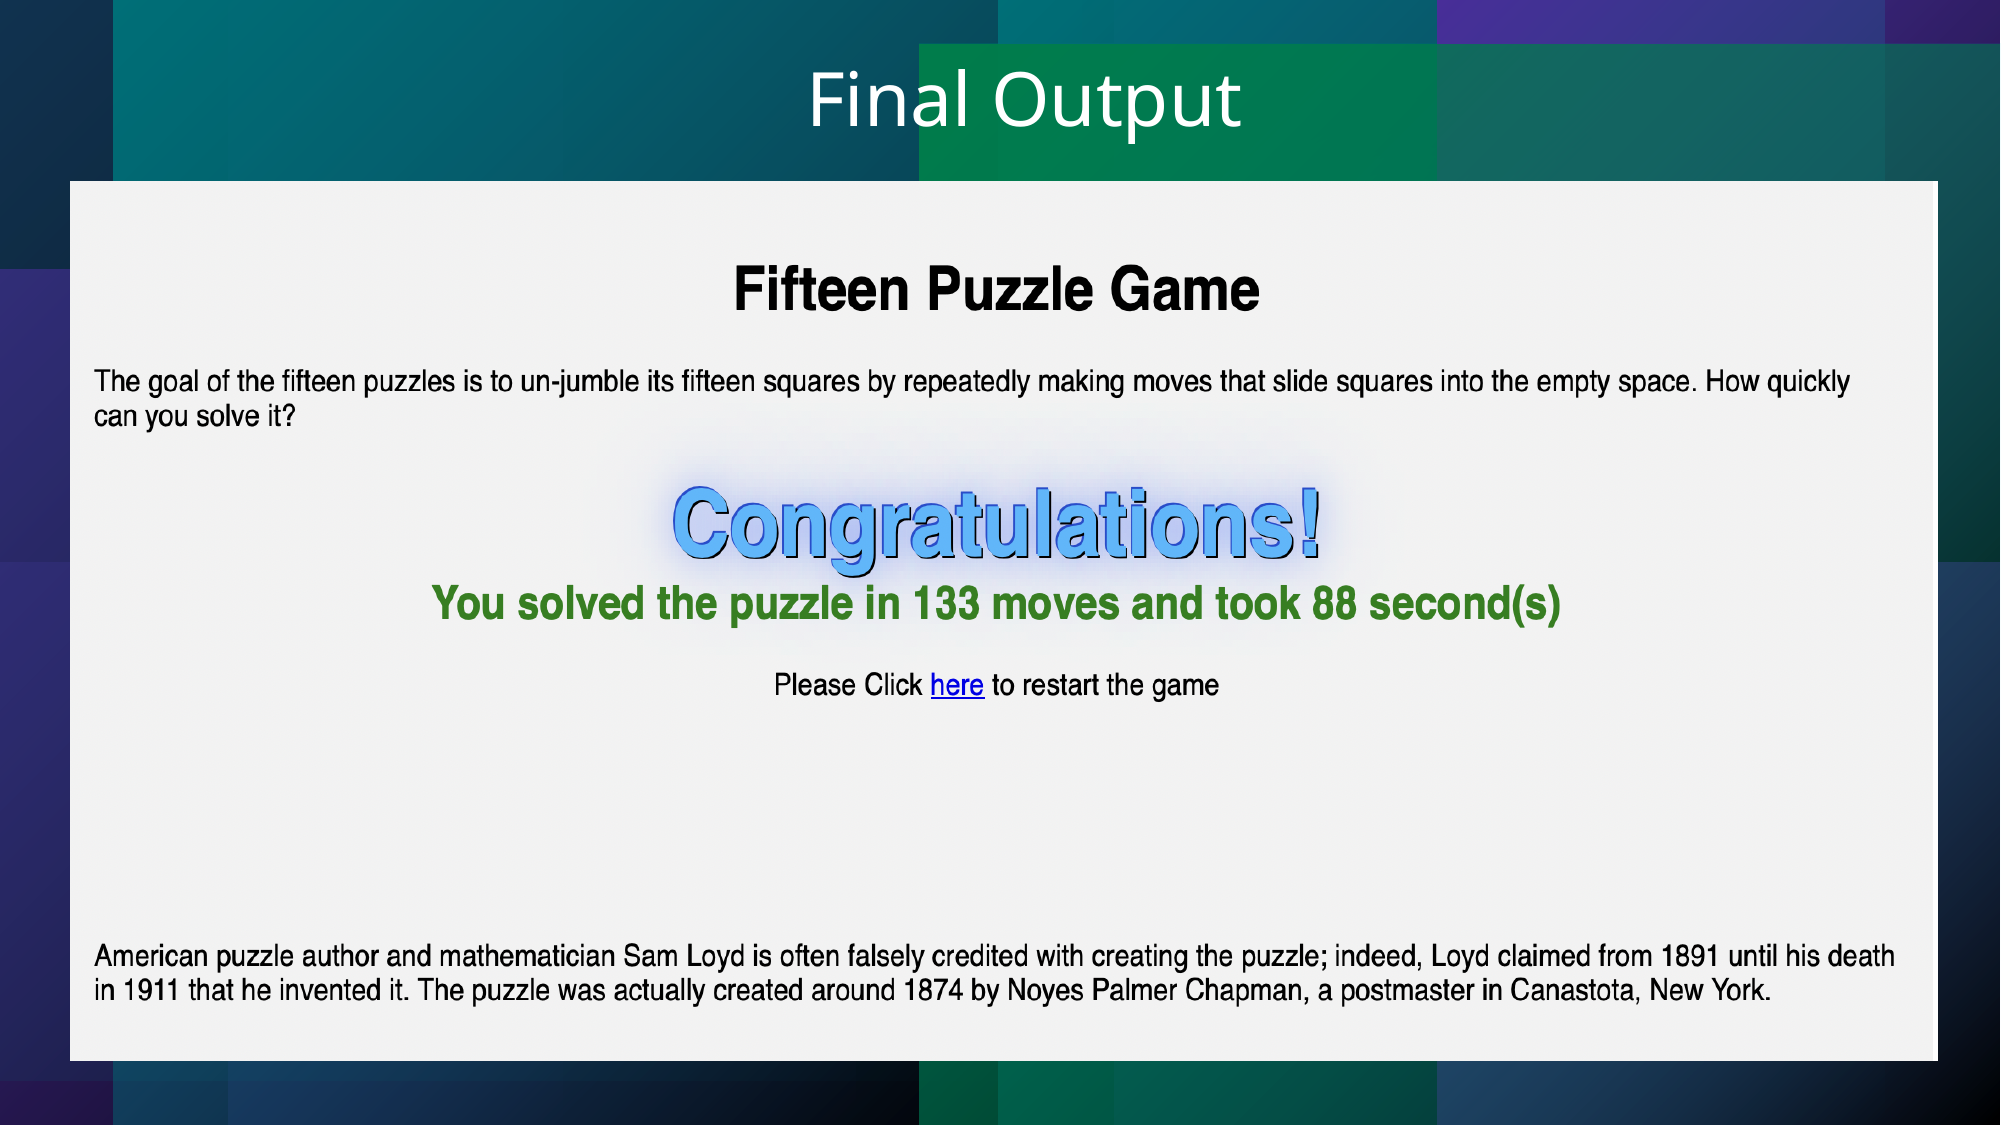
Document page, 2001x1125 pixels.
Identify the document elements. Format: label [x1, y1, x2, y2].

picture [70, 181, 1938, 1061]
text_box [0, 0, 2000, 1125]
